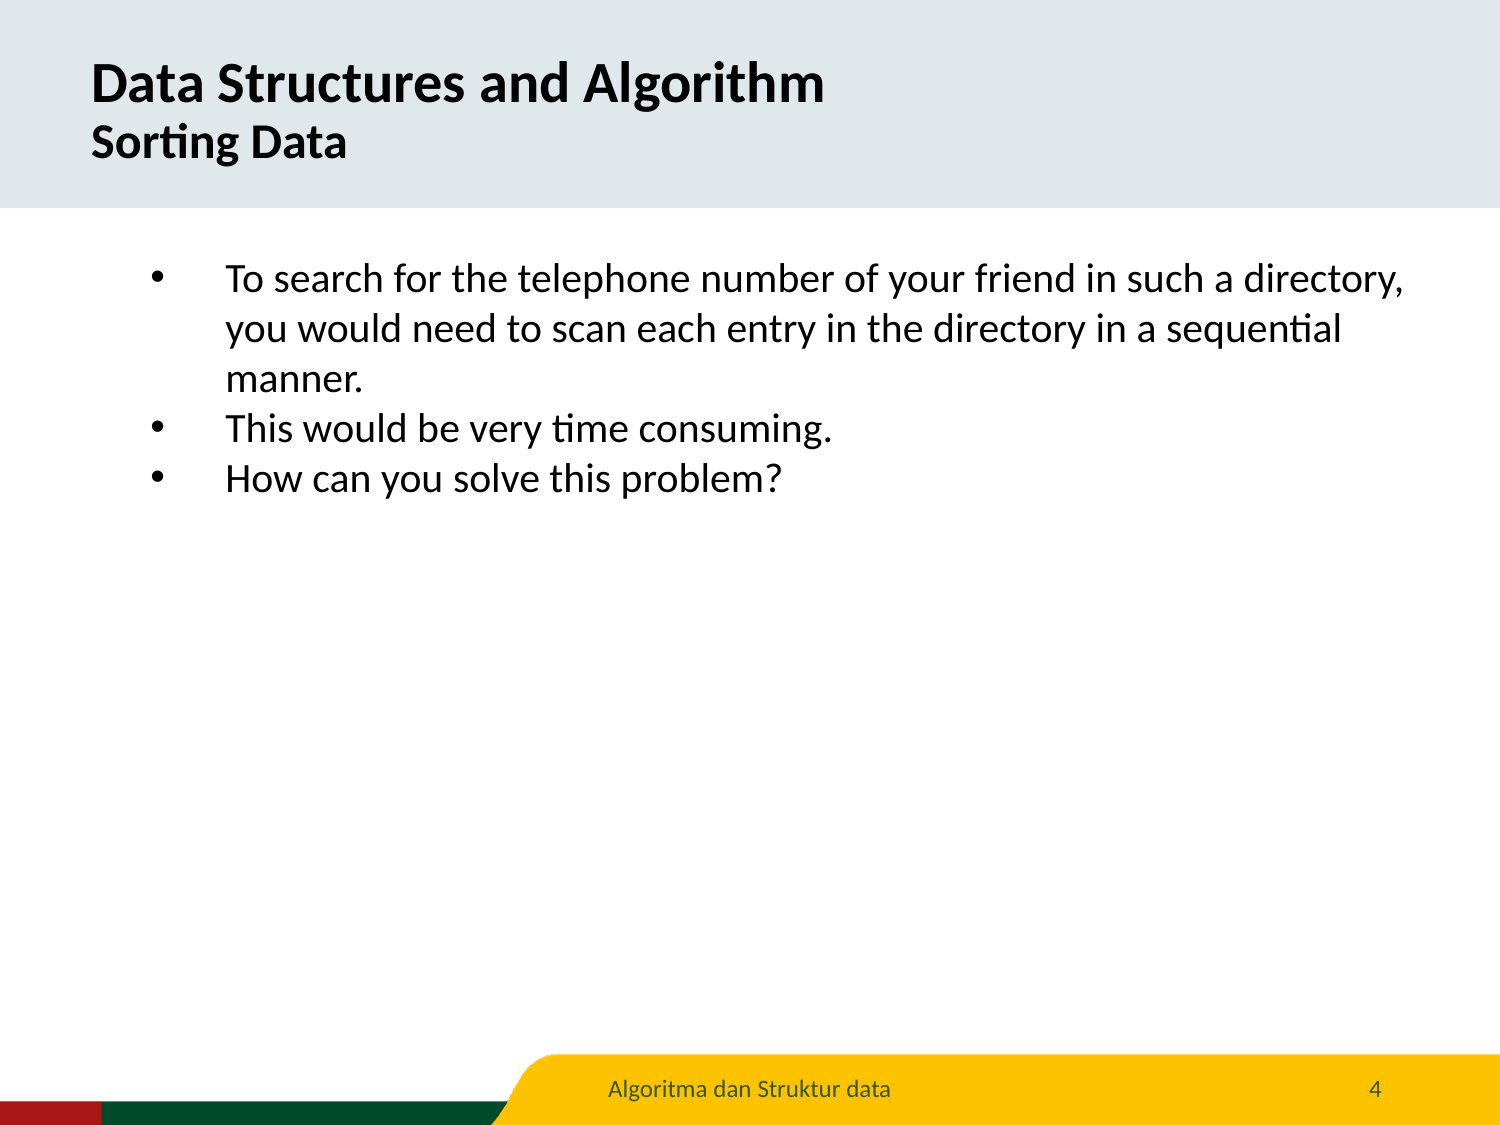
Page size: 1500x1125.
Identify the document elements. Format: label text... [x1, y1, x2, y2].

list Data Structures and Algorithm Sorting Data [0, 0, 1500, 209]
footer Algoritma dan Struktur data [496, 1057, 1004, 1118]
text_box To search for the telephone number of your friend in such a directory, you would need to scan each entry in the directory in a sequential manner. This would be very time consuming. How can you solve this problem? [135, 243, 1424, 509]
picture [0, 1025, 1500, 1125]
slide_number 4 [1059, 1057, 1397, 1118]
